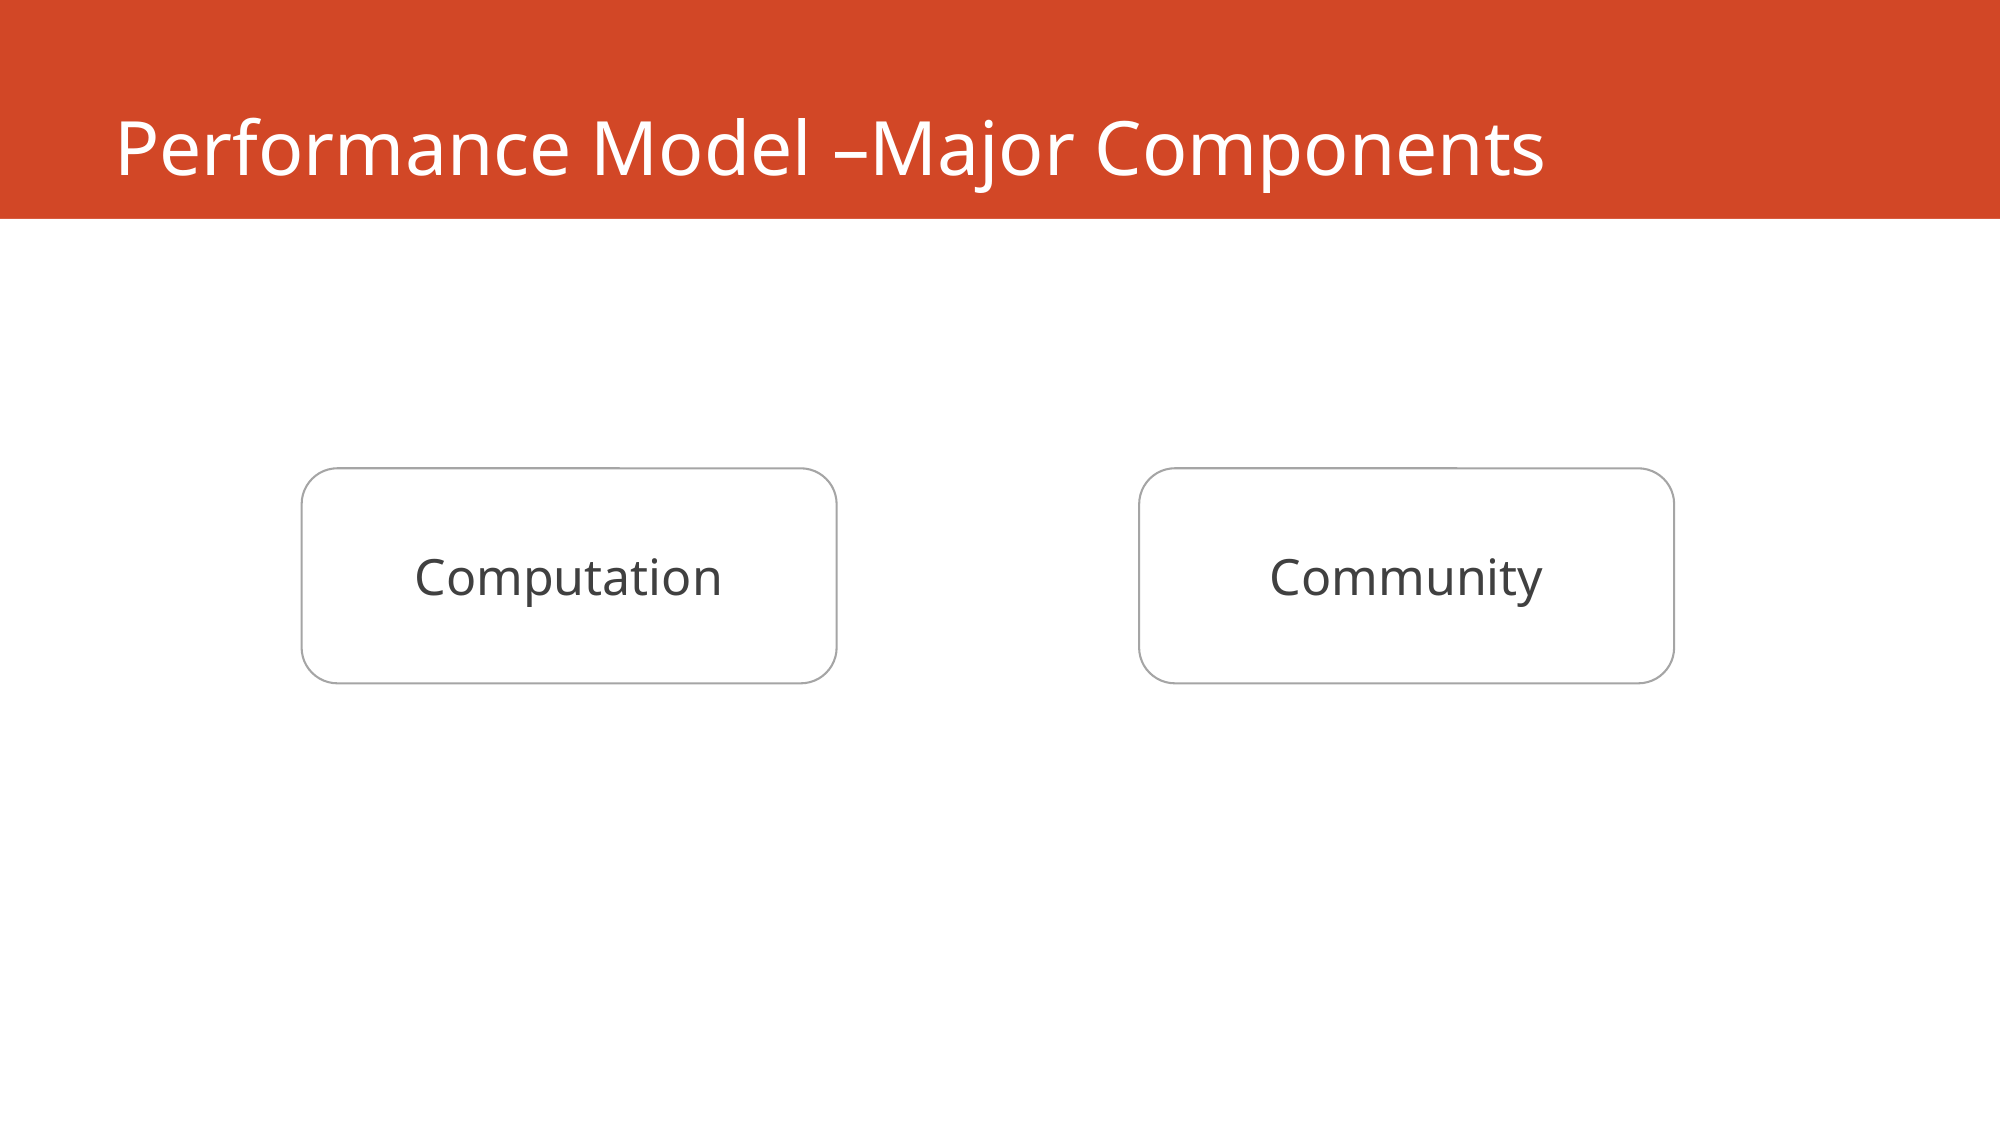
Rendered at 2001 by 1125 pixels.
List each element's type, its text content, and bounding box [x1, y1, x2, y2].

text_box Community [1138, 467, 1676, 685]
text_box Computation [300, 467, 838, 685]
title Performance Model –Major Components [99, 0, 1863, 199]
